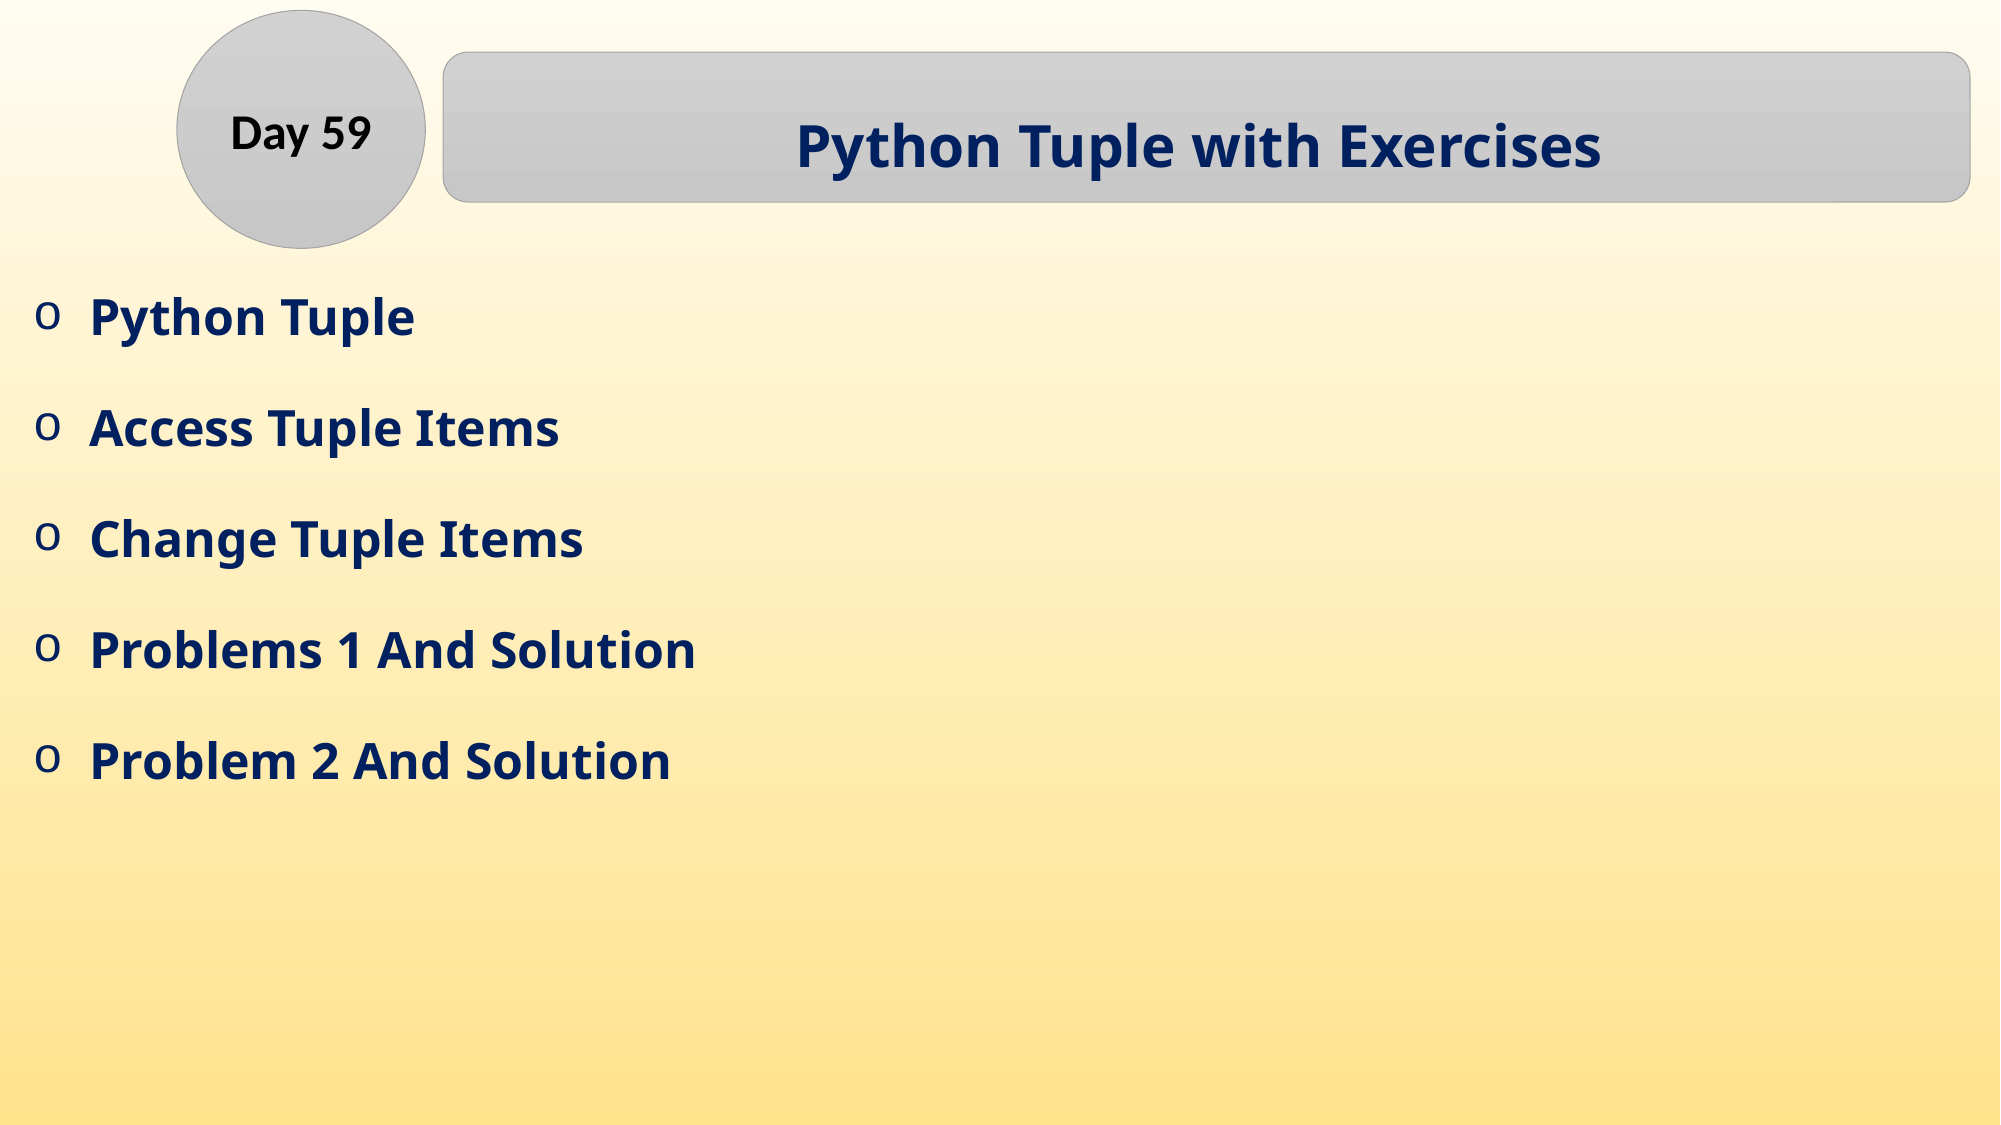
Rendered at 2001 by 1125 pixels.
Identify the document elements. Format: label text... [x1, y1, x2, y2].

text_box Python Tuple with Exercises [442, 51, 1971, 203]
list Python Tuple Access Tuple Items Change Tuple Items Problems 1 And Solution Problem 2 And Solution [17, 248, 1848, 1090]
text_box Day 59 [176, 9, 426, 249]
